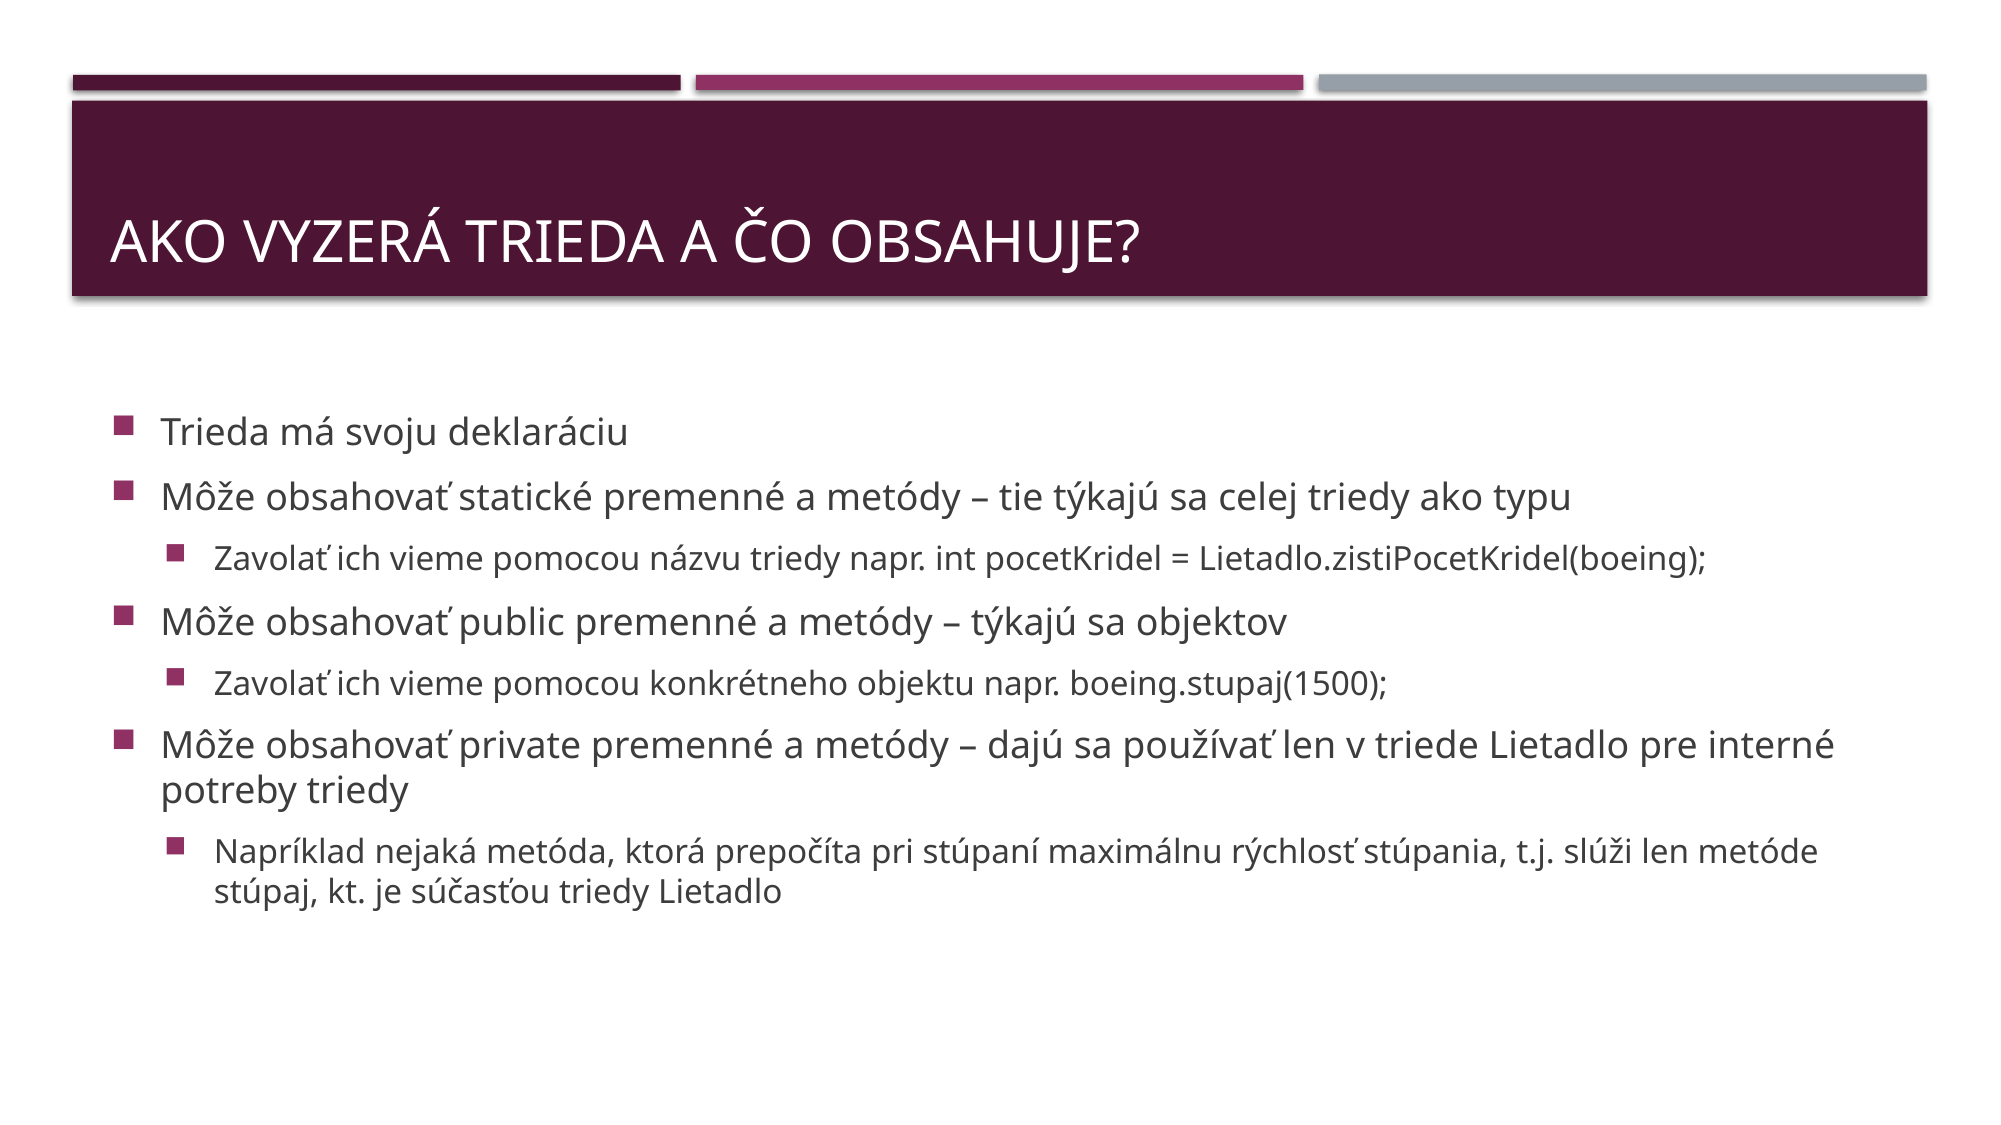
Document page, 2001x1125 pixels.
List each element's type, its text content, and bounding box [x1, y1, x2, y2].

title Ako vyzerá trieda a čo obsahuje? [95, 115, 1905, 282]
list Trieda má svoju deklaráciu Môže obsahovať statické premenné a metódy – tie týkajú sa celej triedy ako typu Zavolať ich vieme pomocou názvu triedy napr. int pocetKridel = Lietadlo.zistiPocetKridel(boeing); Môže obsahovať public premenné a metódy – týkajú sa objektov Zavolať ich vieme pomocou konkrétneho objektu napr. boeing.stupaj(1500); Môže obsahovať private premenné a metódy – dajú sa používať len v triede Lietadlo pre interné potreby triedy Napríklad nejaká metóda, ktorá prepočíta pri stúpaní maximálnu rýchlosť stúpania, t.j. slúži len metóde stúpaj, kt. je súčasťou triedy Lietadlo [95, 357, 1905, 962]
